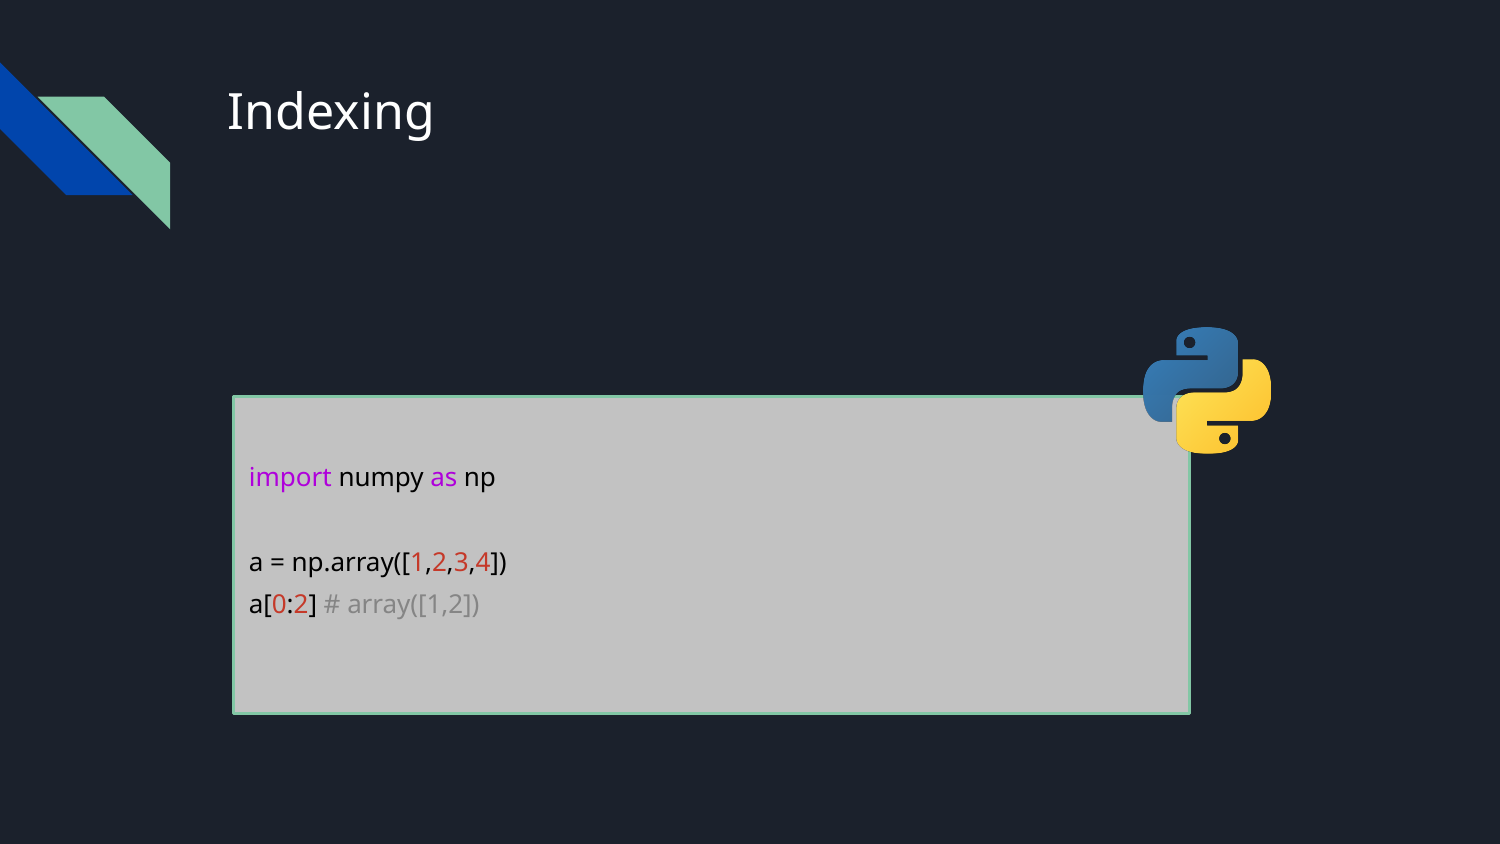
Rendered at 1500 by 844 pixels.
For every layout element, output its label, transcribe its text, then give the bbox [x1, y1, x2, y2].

text_box import numpy as np a = np.array([1,2,3,4]) a[0:2] # array([1,2]) [233, 396, 1190, 714]
picture [1143, 327, 1271, 455]
title Indexing [212, 64, 1368, 215]
